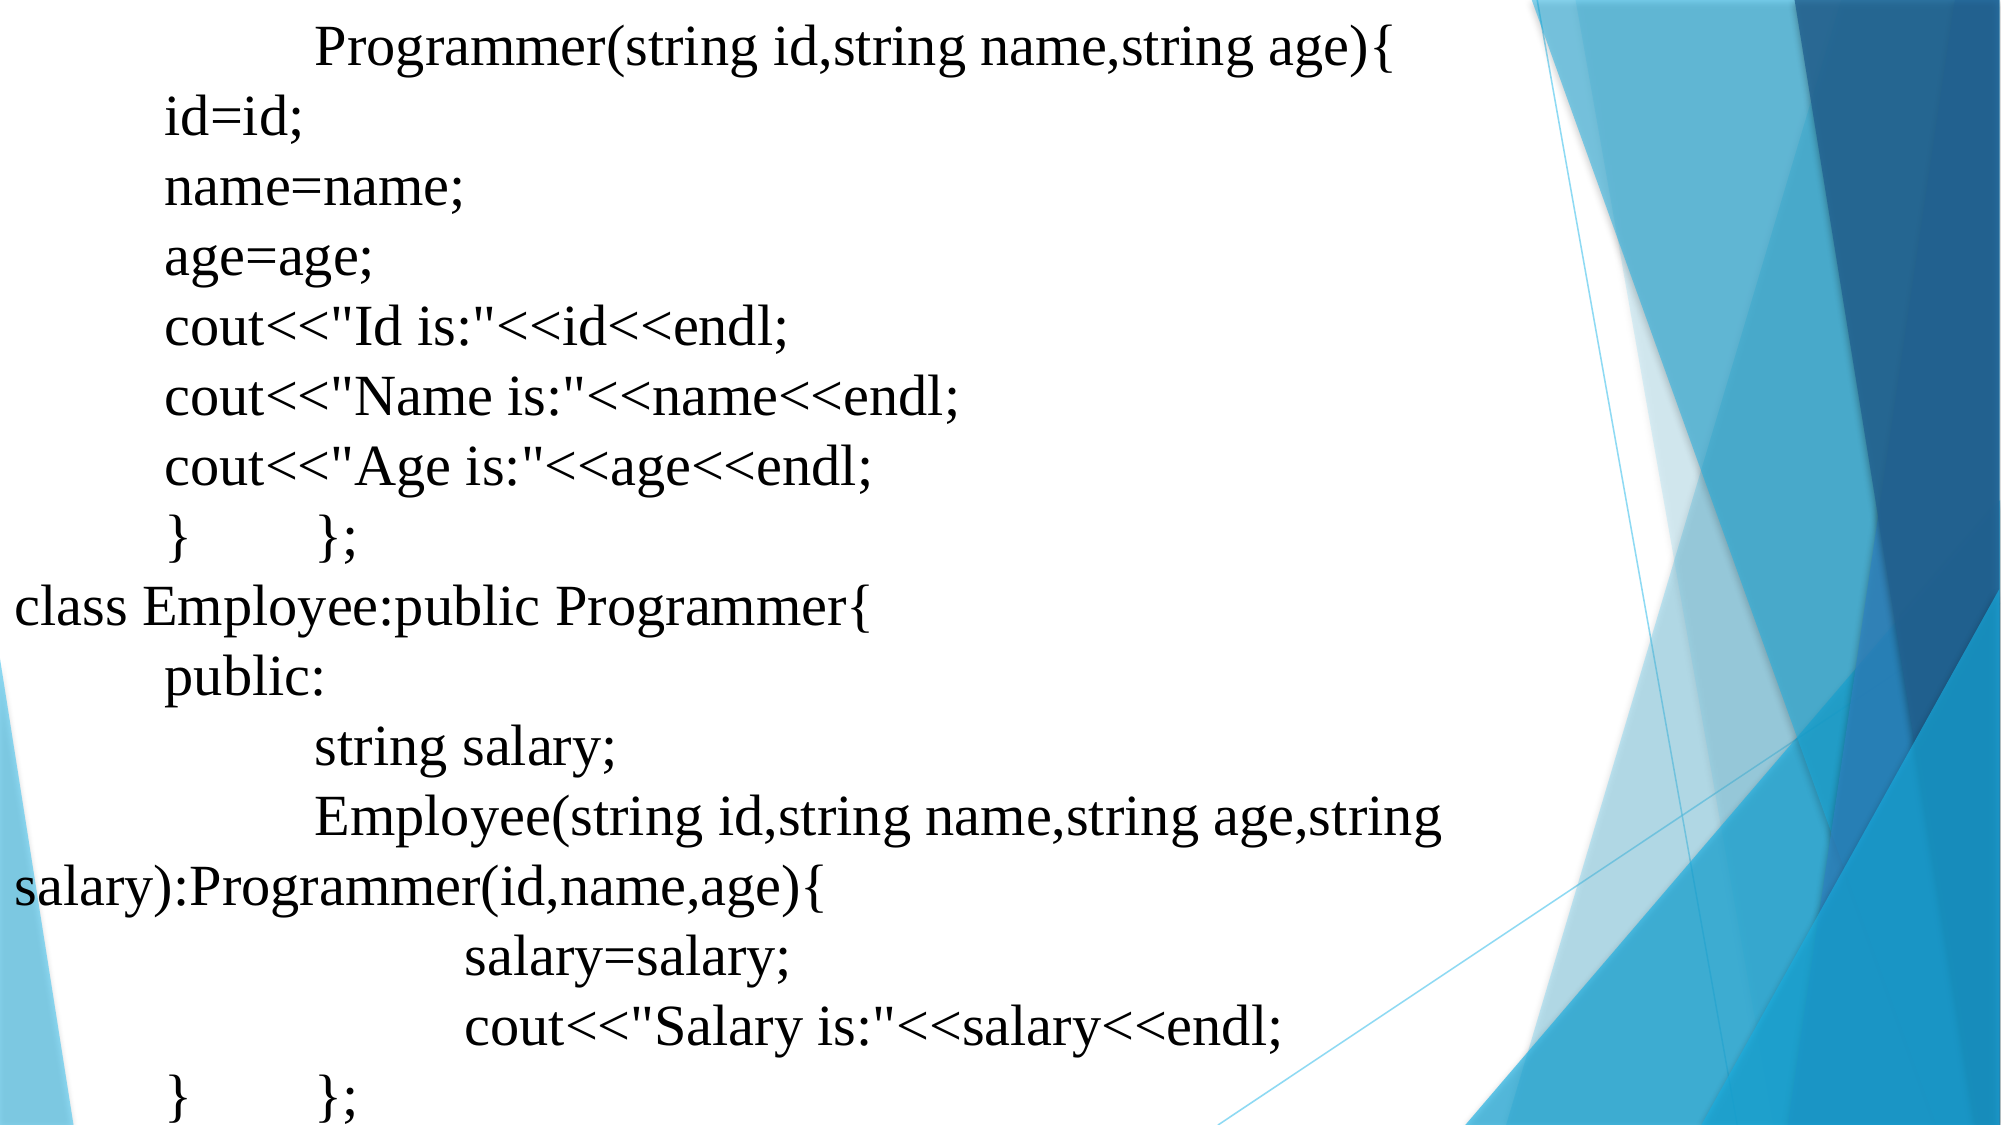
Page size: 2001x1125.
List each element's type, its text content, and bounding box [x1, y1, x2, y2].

text_box Programmer(string id,string name,string age){ id=id; name=name; age=age; cout<<"Id is:"<<id<<endl; cout<<"Name is:"<<name<<endl; cout<<"Age is:"<<age<<endl; } }; class Employee:public Programmer{ public: string salary; Employee(string id,string name,string age,string salary):Programmer(id,name,age){ salary=salary; cout<<"Salary is:"<<salary<<endl; } }; [0, 0, 2000, 1125]
